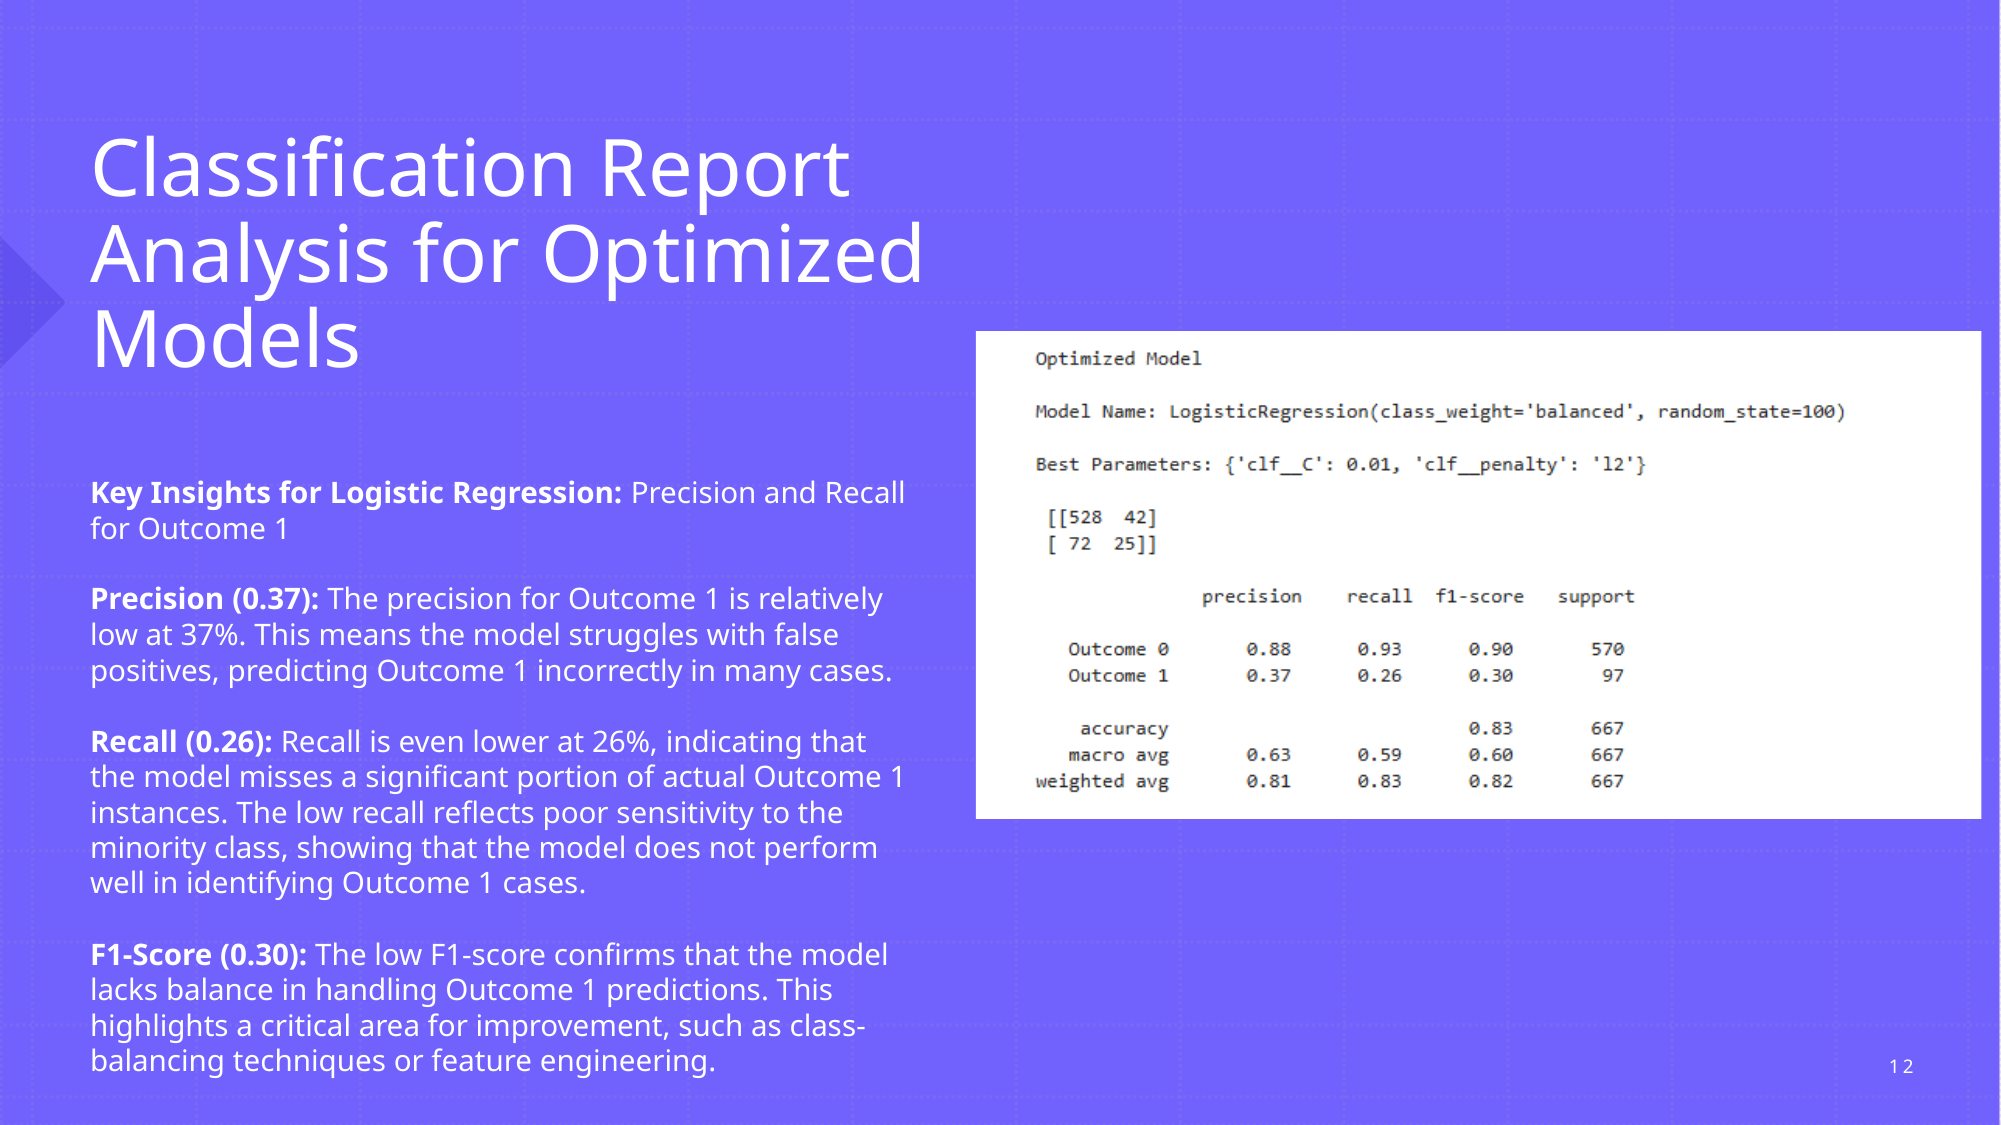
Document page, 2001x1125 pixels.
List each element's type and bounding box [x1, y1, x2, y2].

text_box [0, 0, 2000, 1125]
picture [975, 302, 1982, 819]
